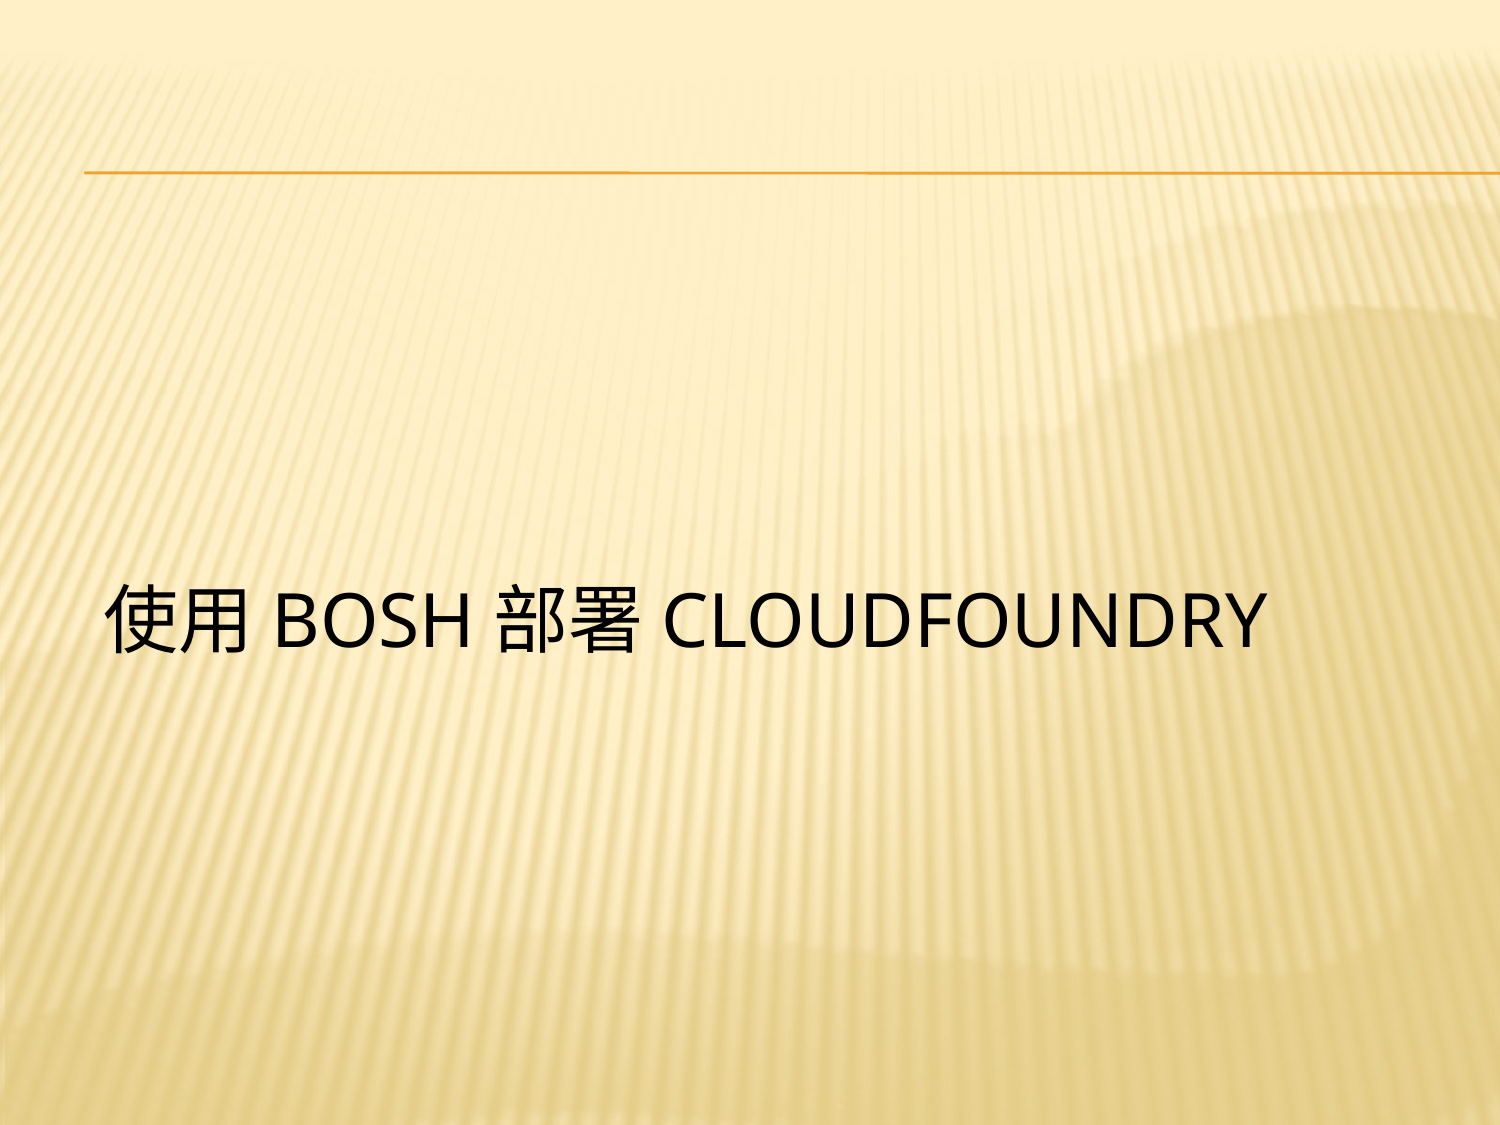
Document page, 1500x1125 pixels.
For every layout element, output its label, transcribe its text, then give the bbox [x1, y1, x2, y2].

title 使用BOSH部署CloudFoundry [88, 515, 1439, 721]
